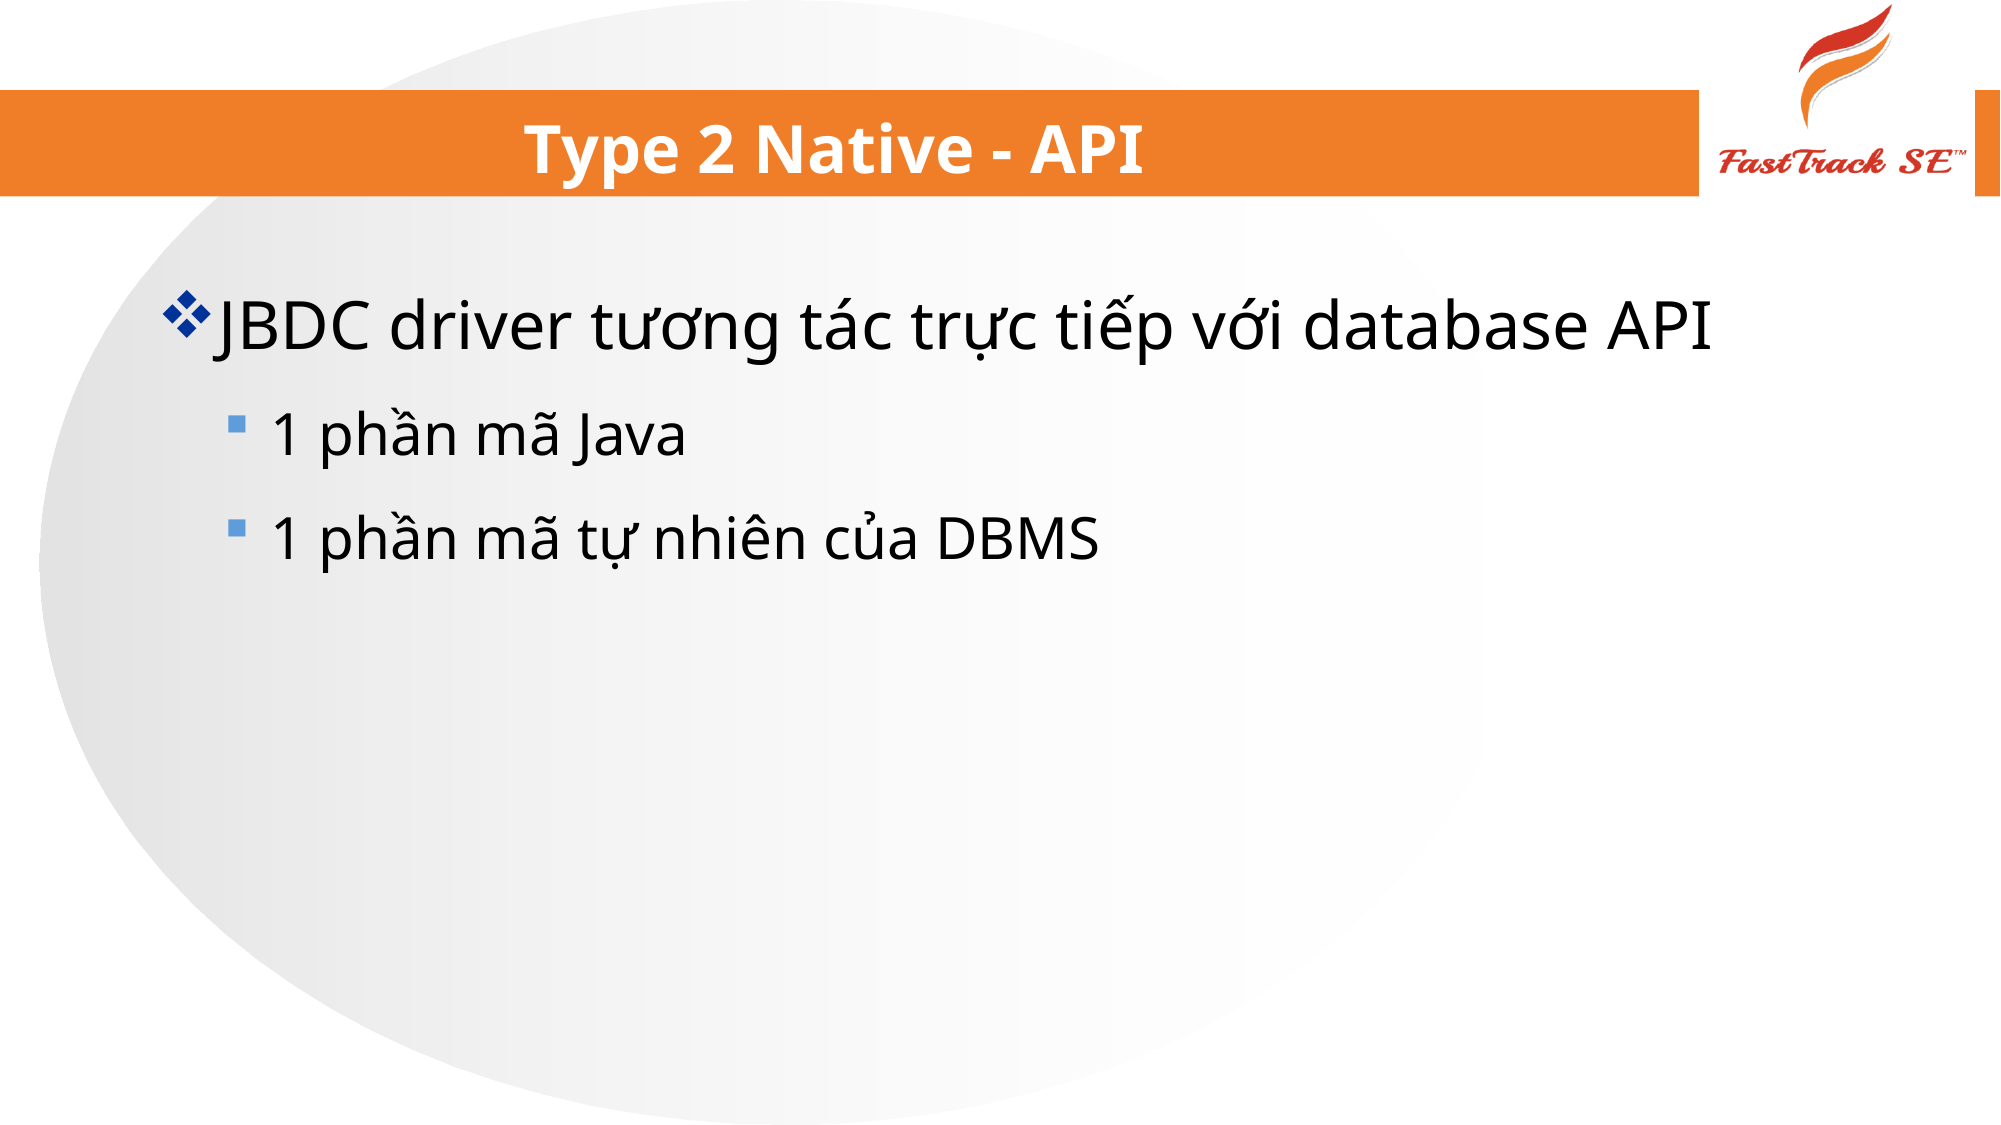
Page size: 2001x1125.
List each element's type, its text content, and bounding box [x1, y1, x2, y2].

title Type 2 Native - API [102, 99, 1567, 194]
list JBDC driver tương tác trực tiếp với database API 1 phần mã Java 1 phần mã tự nhiên của DBMS [99, 275, 1909, 1038]
picture [1700, 0, 1975, 192]
